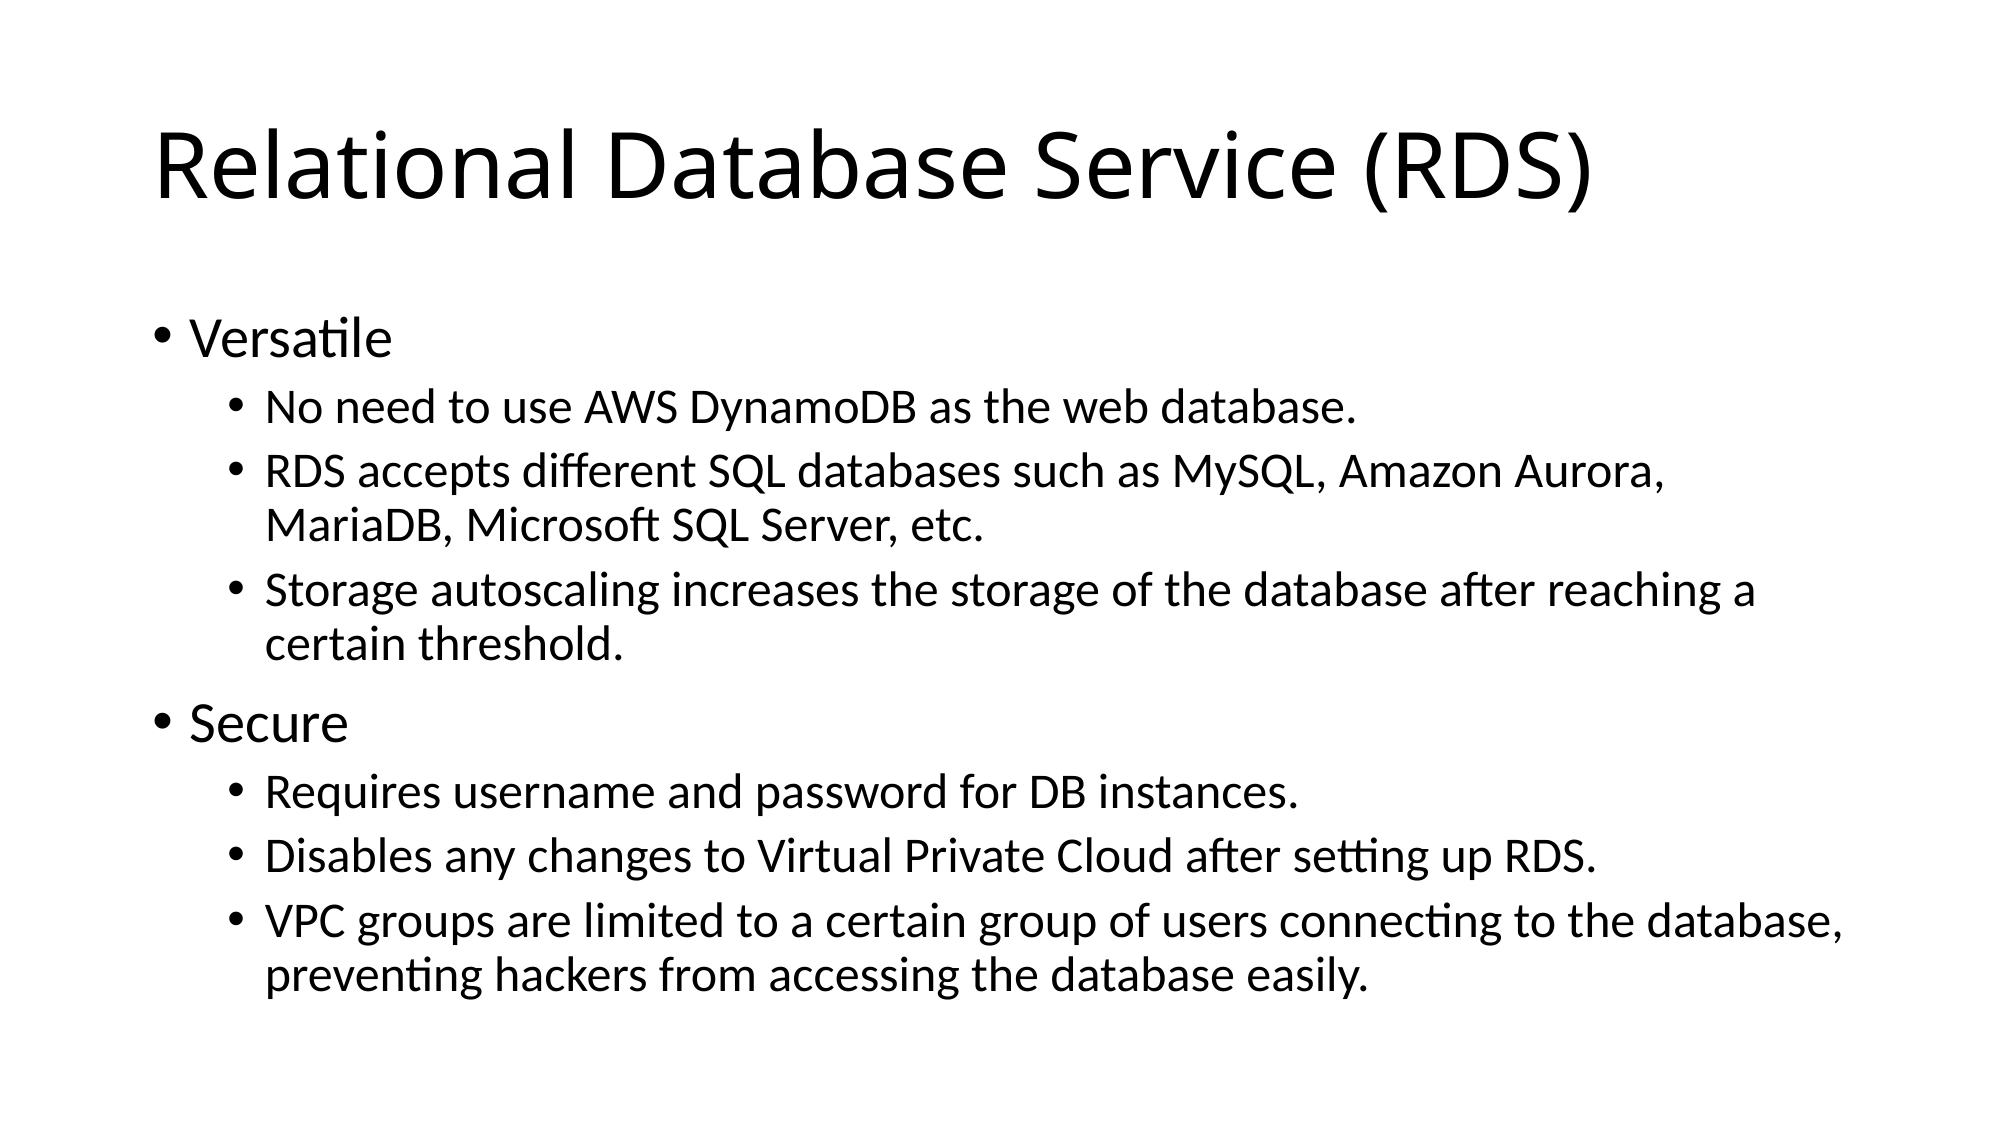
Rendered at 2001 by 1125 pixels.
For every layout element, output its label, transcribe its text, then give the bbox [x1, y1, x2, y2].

list Versatile No need to use AWS DynamoDB as the web database. RDS accepts different SQL databases such as MySQL, Amazon Aurora, MariaDB, Microsoft SQL Server, etc. Storage autoscaling increases the storage of the database after reaching a certain threshold. Secure Requires username and password for DB instances. Disables any changes to Virtual Private Cloud after setting up RDS. VPC groups are limited to a certain group of users connecting to the database, preventing hackers from accessing the database easily. [137, 299, 1863, 1014]
title Relational Database Service (RDS) [137, 59, 1863, 278]
